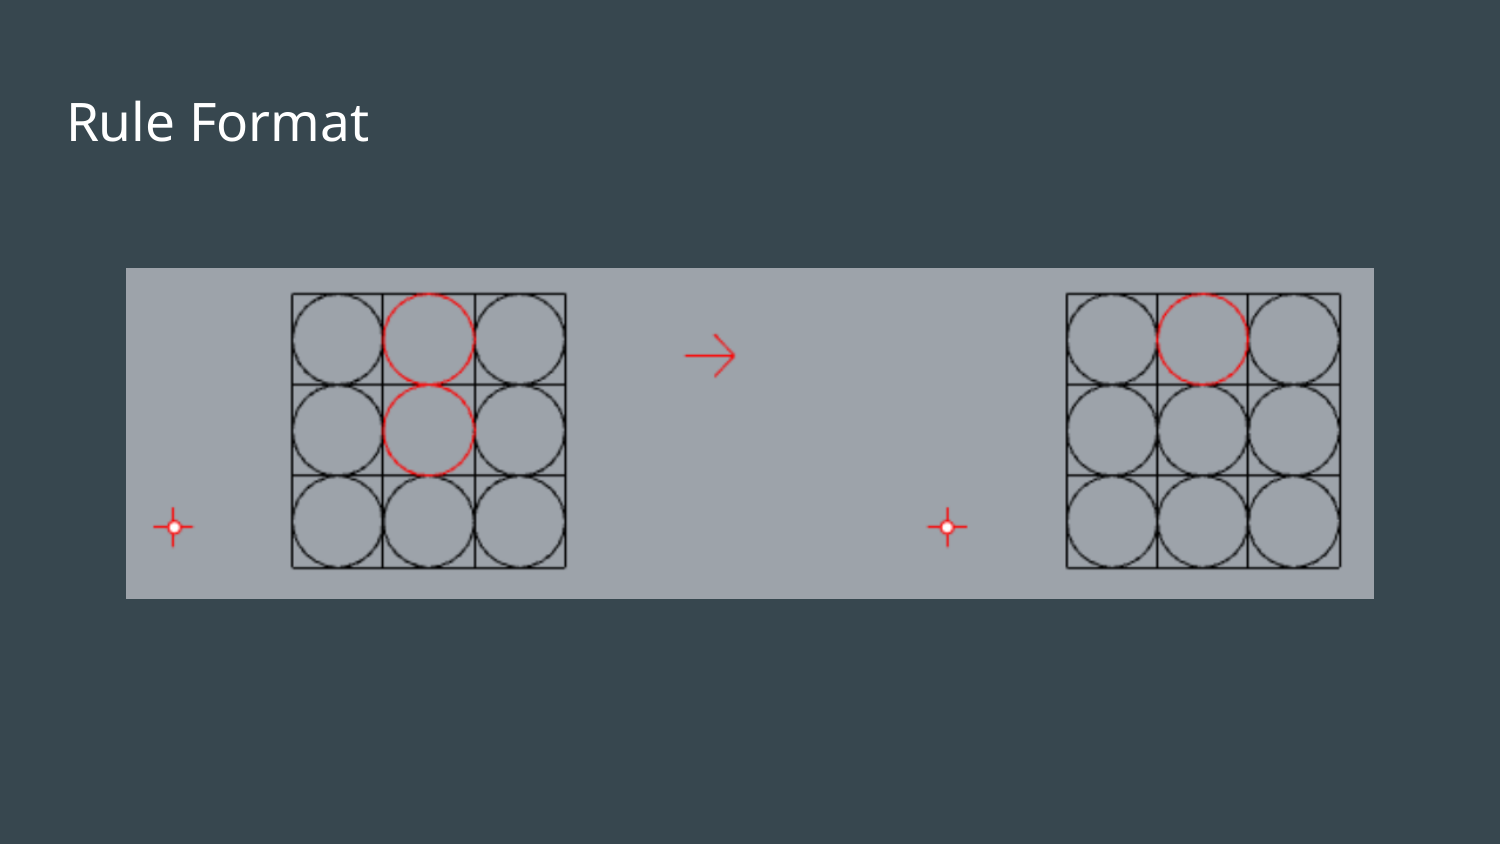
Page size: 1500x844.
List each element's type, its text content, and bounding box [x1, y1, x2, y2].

picture [125, 268, 1375, 599]
title Rule Format [51, 72, 1449, 167]
